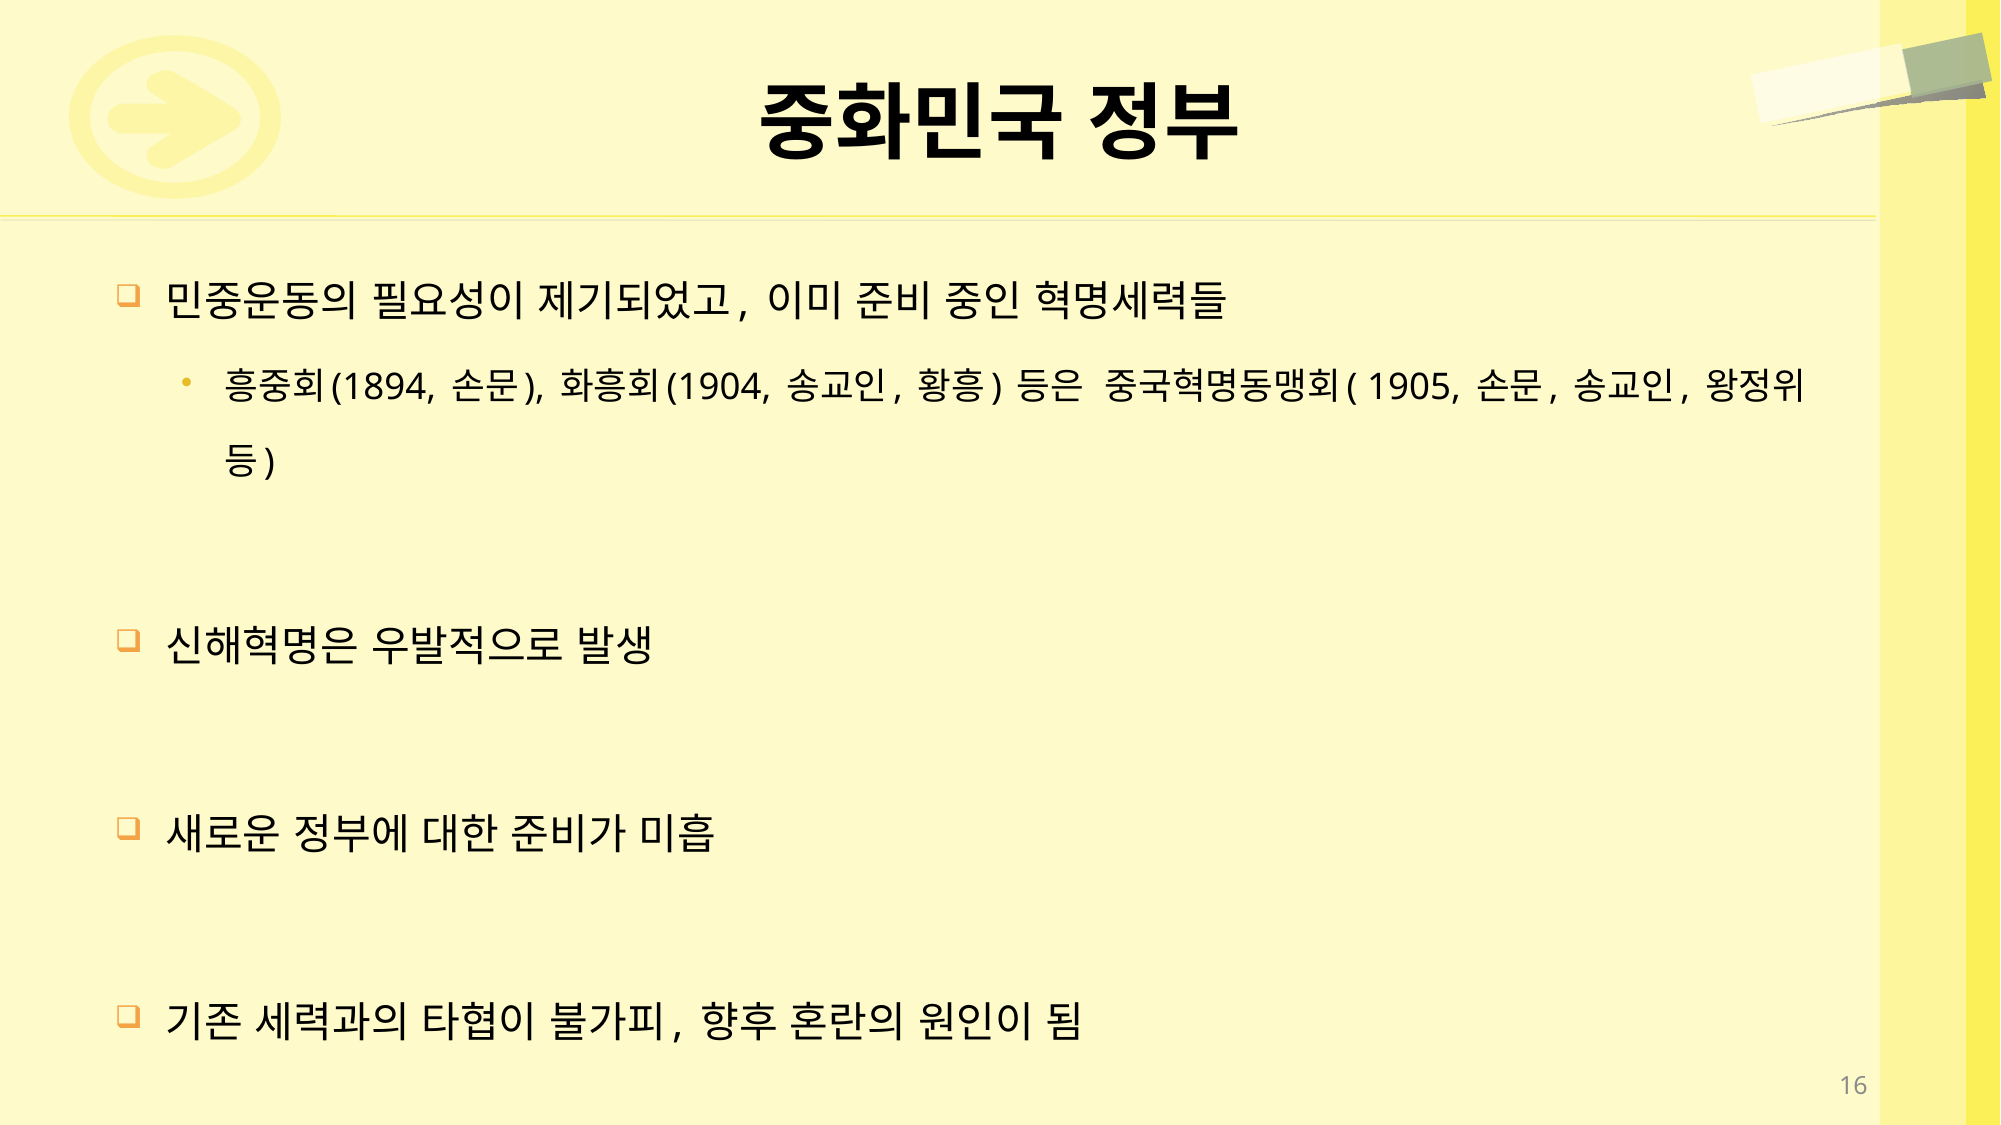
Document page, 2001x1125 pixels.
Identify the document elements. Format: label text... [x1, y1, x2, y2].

list 민중운동의 필요성이 제기되었고, 이미 준비 중인 혁명세력들 흥중회(1894, 손문), 화흥회(1904, 송교인, 황흥) 등은 중국혁명동맹회( 1905, 손문, 송교인, 왕정위 등) 신해혁명은 우발적으로 발생 새로운 정부에 대한 준비가 미흡 기존 세력과의 타협이 불가피, 향후 혼란의 원인이 됨 [99, 231, 1874, 1062]
slide_number 16 [1416, 1061, 1883, 1112]
title 중화민국 정부 [99, 24, 1900, 213]
